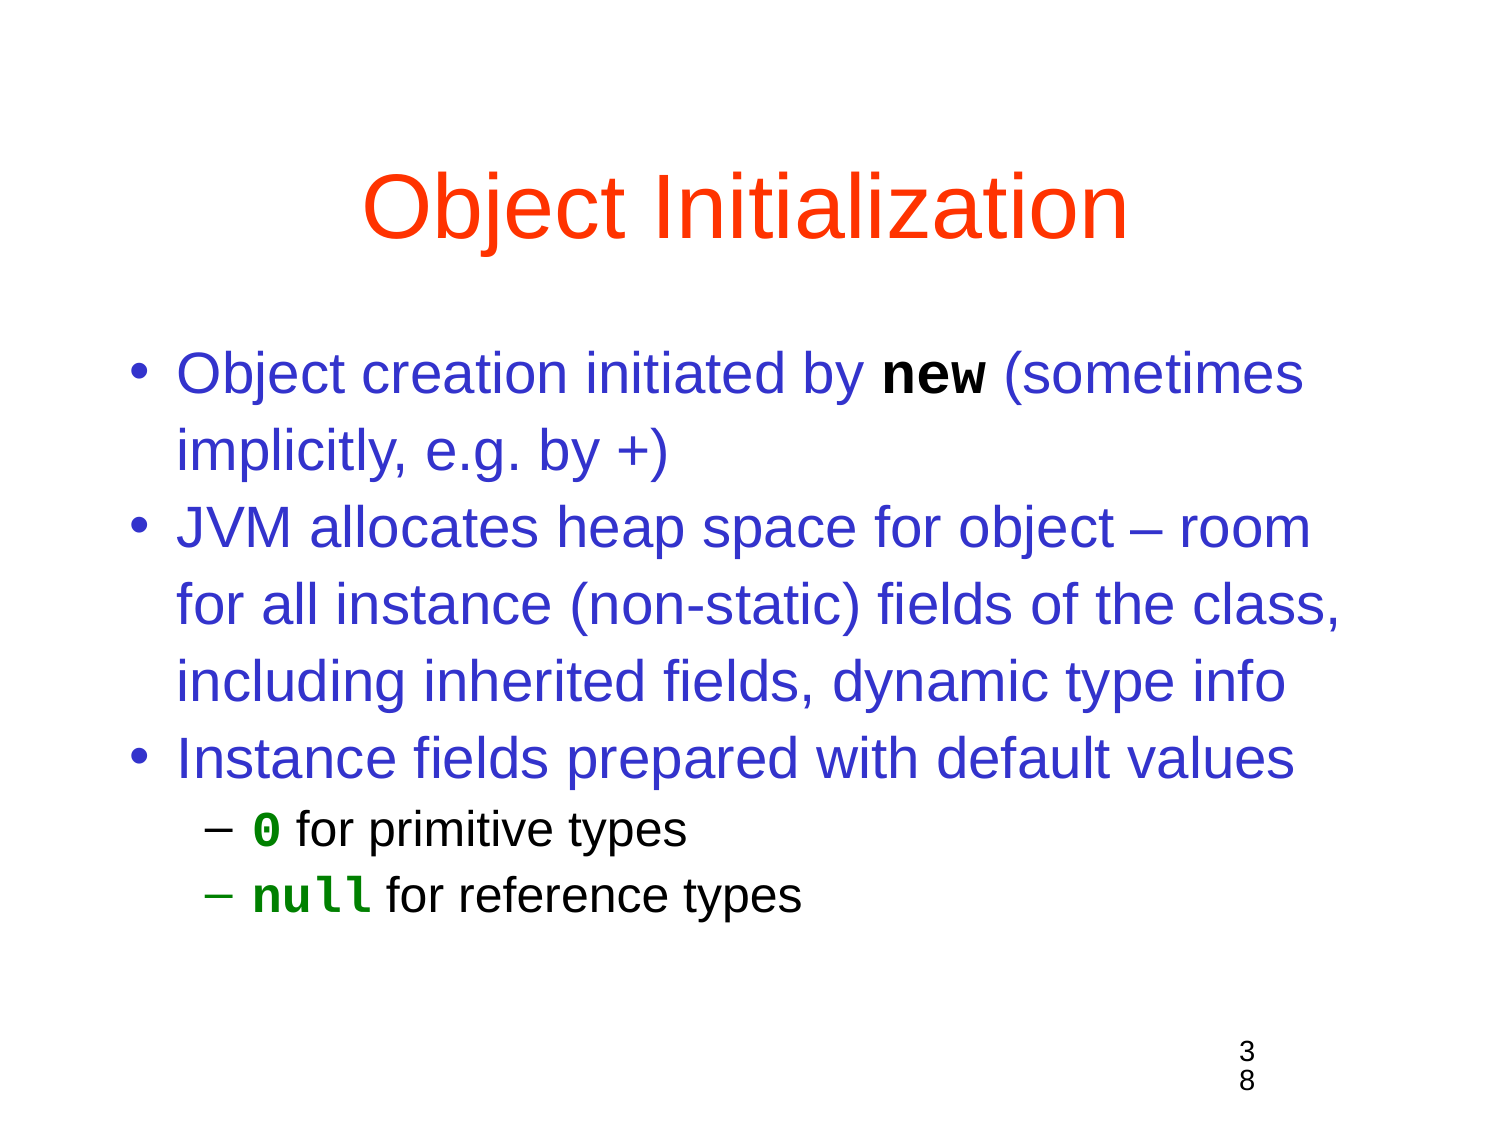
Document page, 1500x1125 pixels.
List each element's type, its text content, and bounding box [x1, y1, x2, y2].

title Object Initialization [112, 78, 1388, 325]
text_box Object creation initiated by new (sometimes implicitly, e.g. by +) JVM allocates heap space for object – room for all instance (non-static) fields of the class, including inherited fields, dynamic type info Instance fields prepared with default values 0 for primitive types null for reference types [123, 328, 1403, 921]
slide_number 38 [1224, 1024, 1276, 1075]
